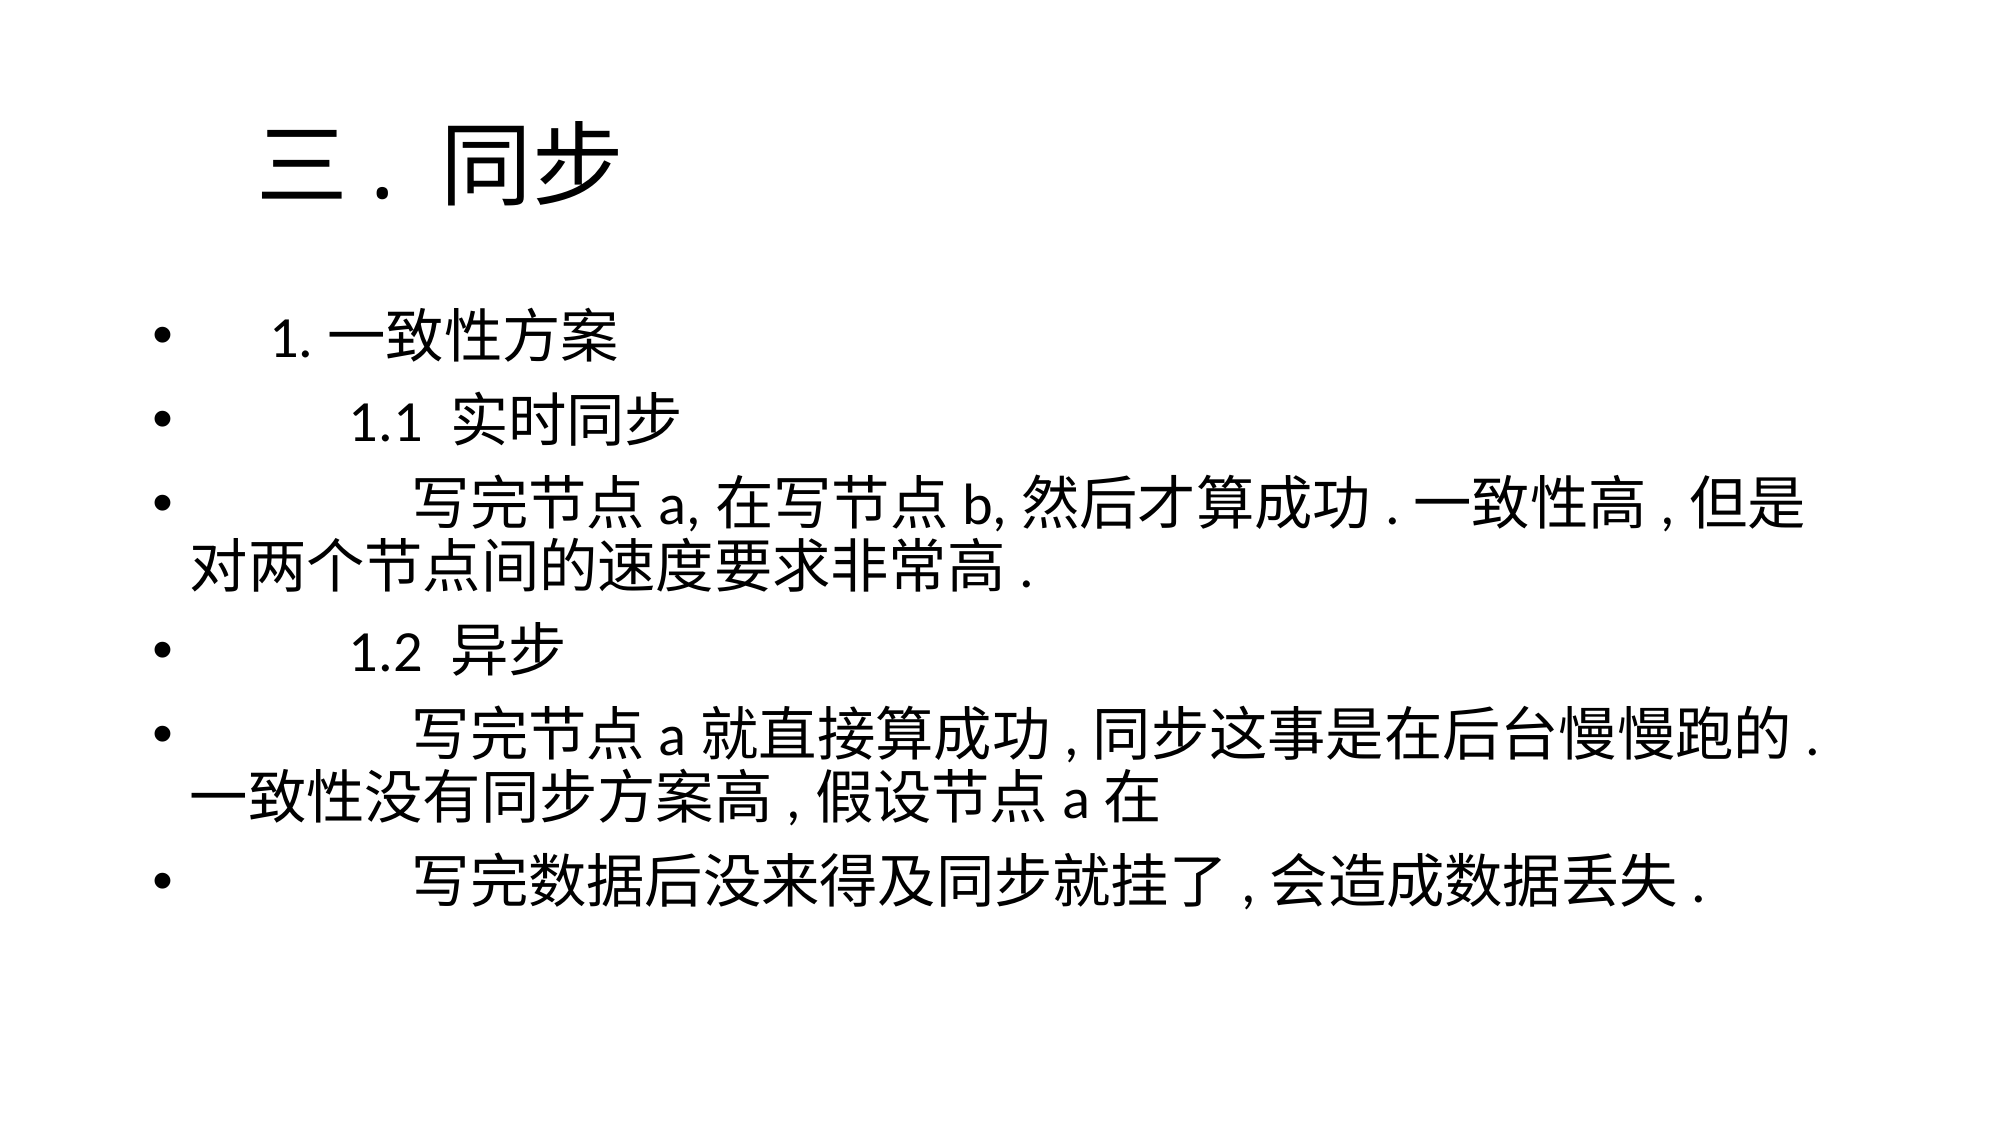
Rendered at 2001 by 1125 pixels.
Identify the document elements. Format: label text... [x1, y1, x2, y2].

title 三. 同步 [137, 59, 1863, 278]
list 1.一致性方案 1.1 实时同步 写完节点a,在写节点b,然后才算成功.一致性高,但是对两个节点间的速度要求非常高. 1.2 异步 写完节点a就直接算成功,同步这事是在后台慢慢跑的.一致性没有同步方案高,假设节点a在 写完数据后没来得及同步就挂了,会造成数据丢失. [137, 299, 1863, 1014]
